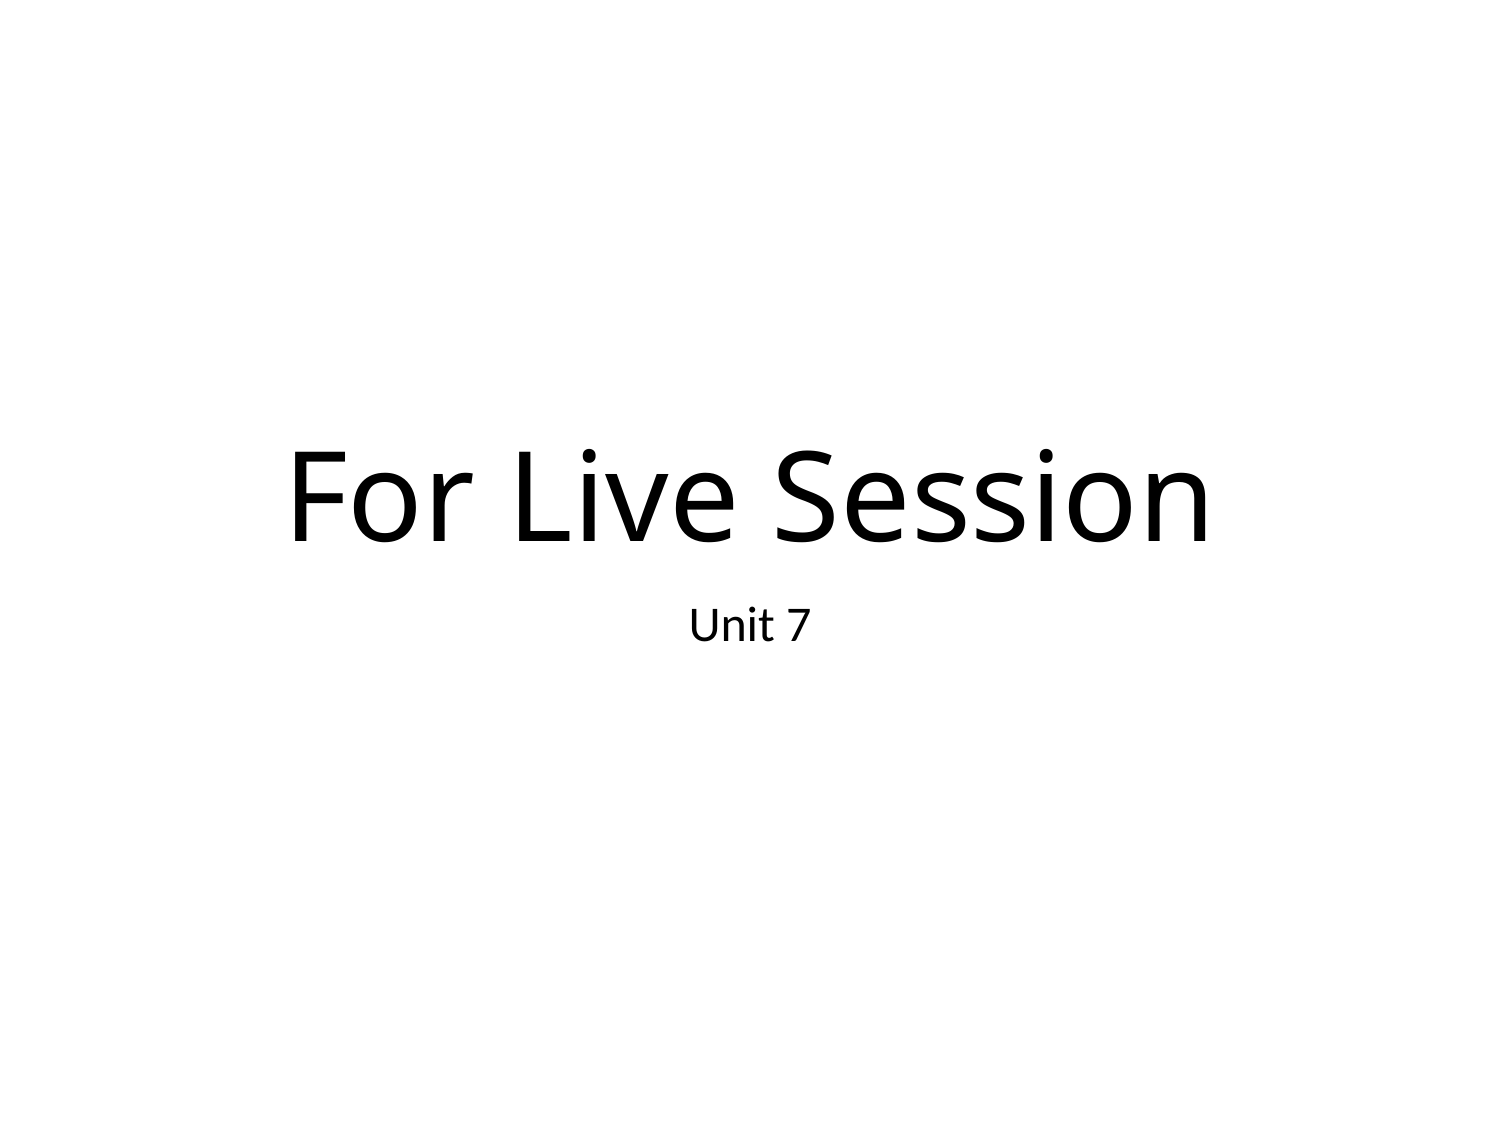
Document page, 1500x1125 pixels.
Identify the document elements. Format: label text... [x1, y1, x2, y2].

title For Live Session [112, 184, 1388, 576]
subtitle Unit 7 [187, 590, 1313, 863]
